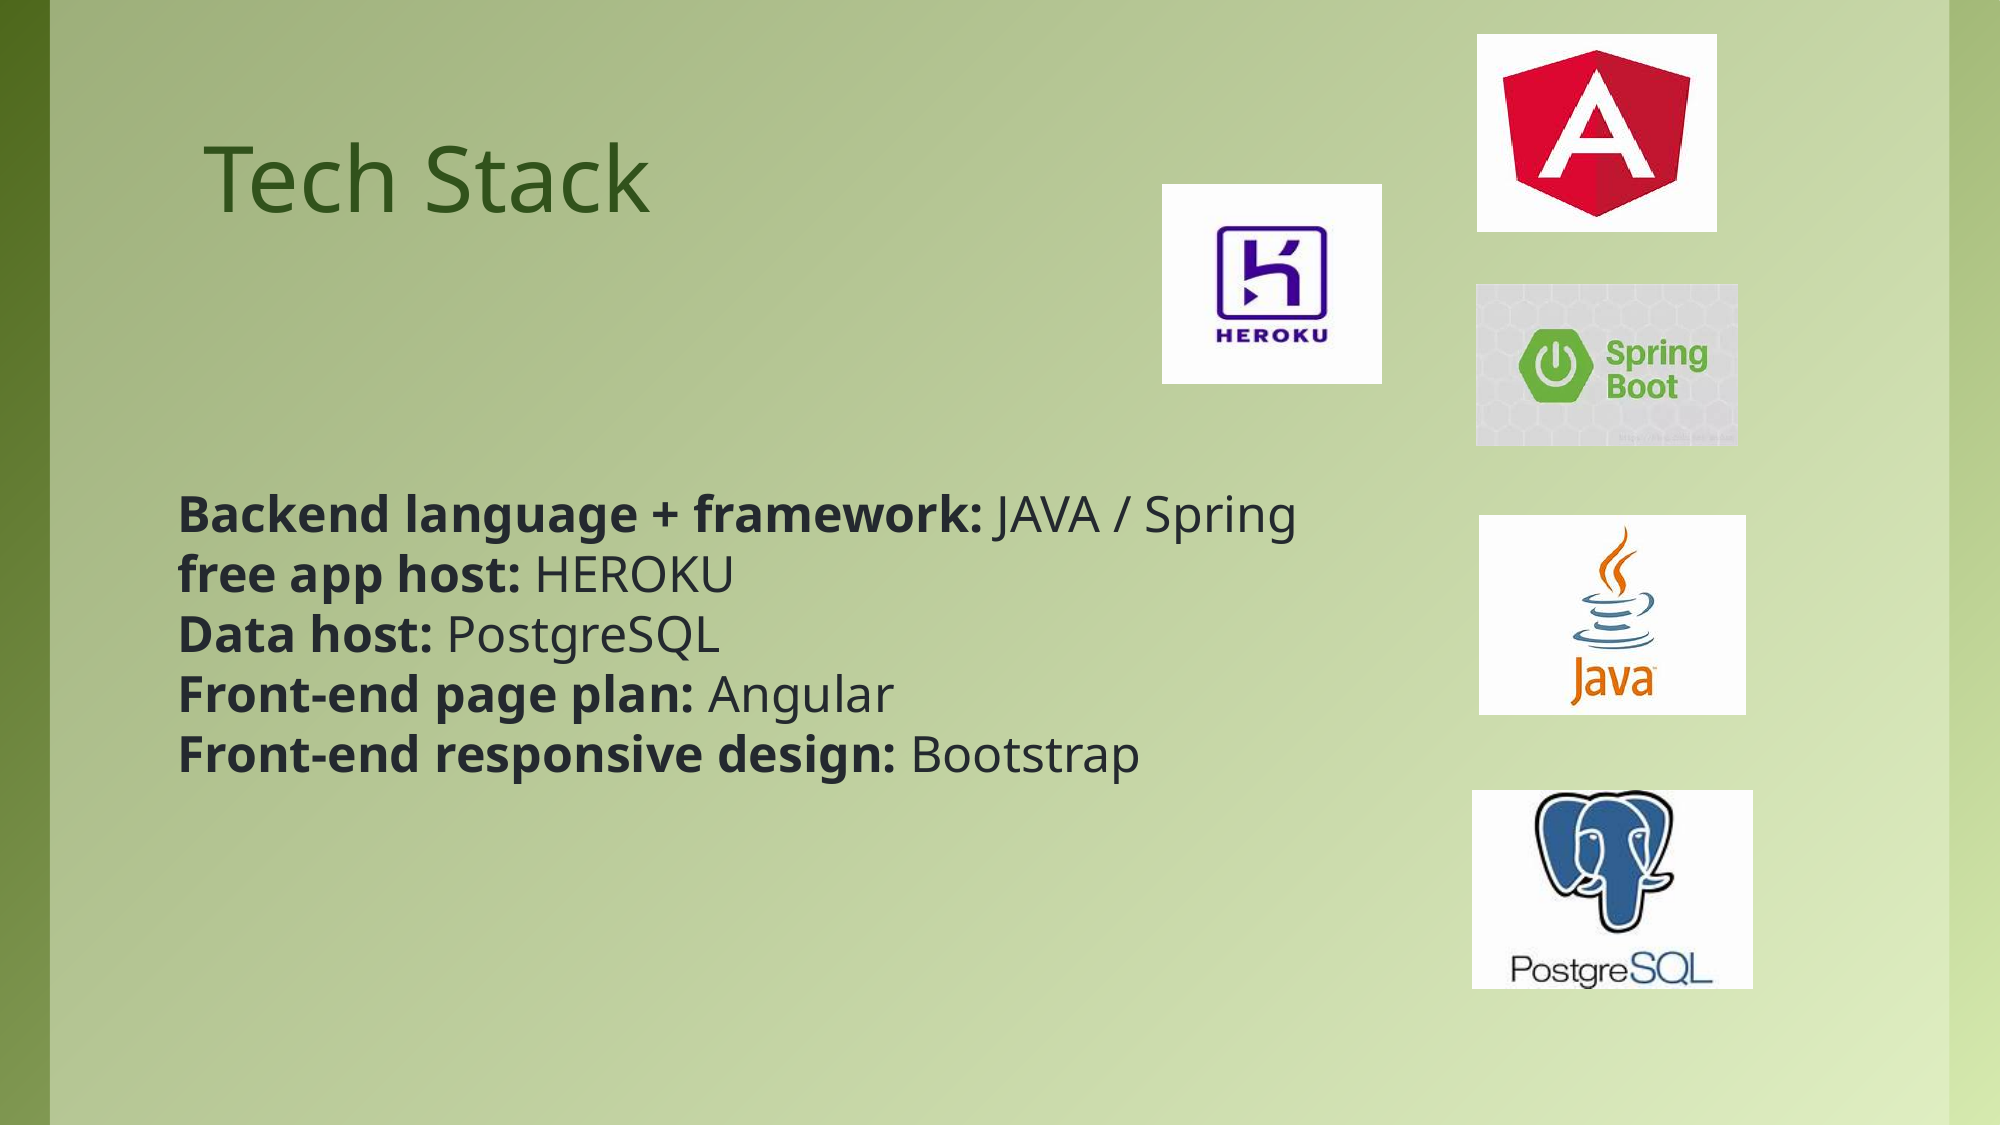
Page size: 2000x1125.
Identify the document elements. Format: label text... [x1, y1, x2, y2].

picture [1162, 184, 1382, 384]
picture [1475, 284, 1738, 447]
picture [1479, 515, 1746, 715]
picture [1472, 790, 1753, 989]
text_box Backend language + framework: JAVA / Spring free app host: HEROKU Data host: PostgreSQL Front-end page plan: Angular Front-end responsive design: Bootstrap [162, 474, 1413, 847]
title Tech Stack [183, 12, 1850, 242]
picture [1477, 34, 1717, 232]
